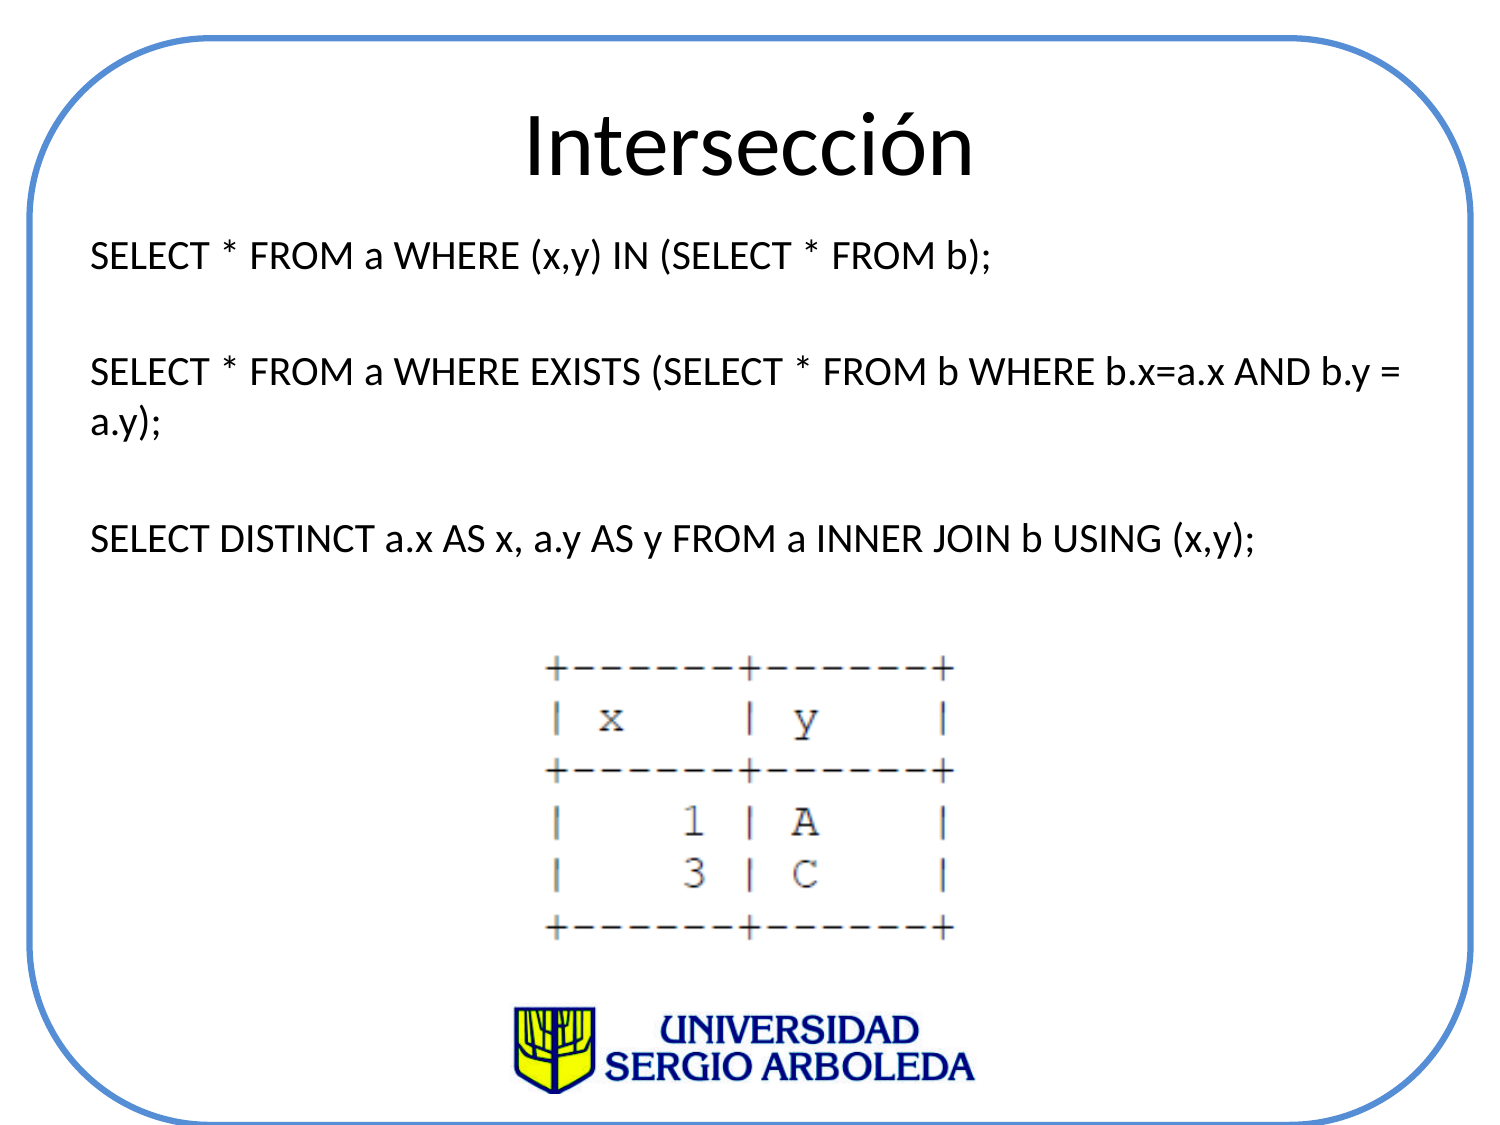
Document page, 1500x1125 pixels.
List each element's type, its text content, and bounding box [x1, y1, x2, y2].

list SELECT * FROM a WHERE (x,y) IN (SELECT * FROM b); SELECT * FROM a WHERE EXISTS (SELECT * FROM b WHERE b.x=a.x AND b.y = a.y); SELECT DISTINCT a.x AS x, a.y AS y FROM a INNER JOIN b USING (x,y); [75, 219, 1425, 1000]
title Intersección [75, 45, 1425, 219]
text_box [154, 36, 1346, 45]
picture [539, 644, 961, 946]
picture [481, 987, 1018, 1095]
text_box [27, 96, 1473, 1125]
